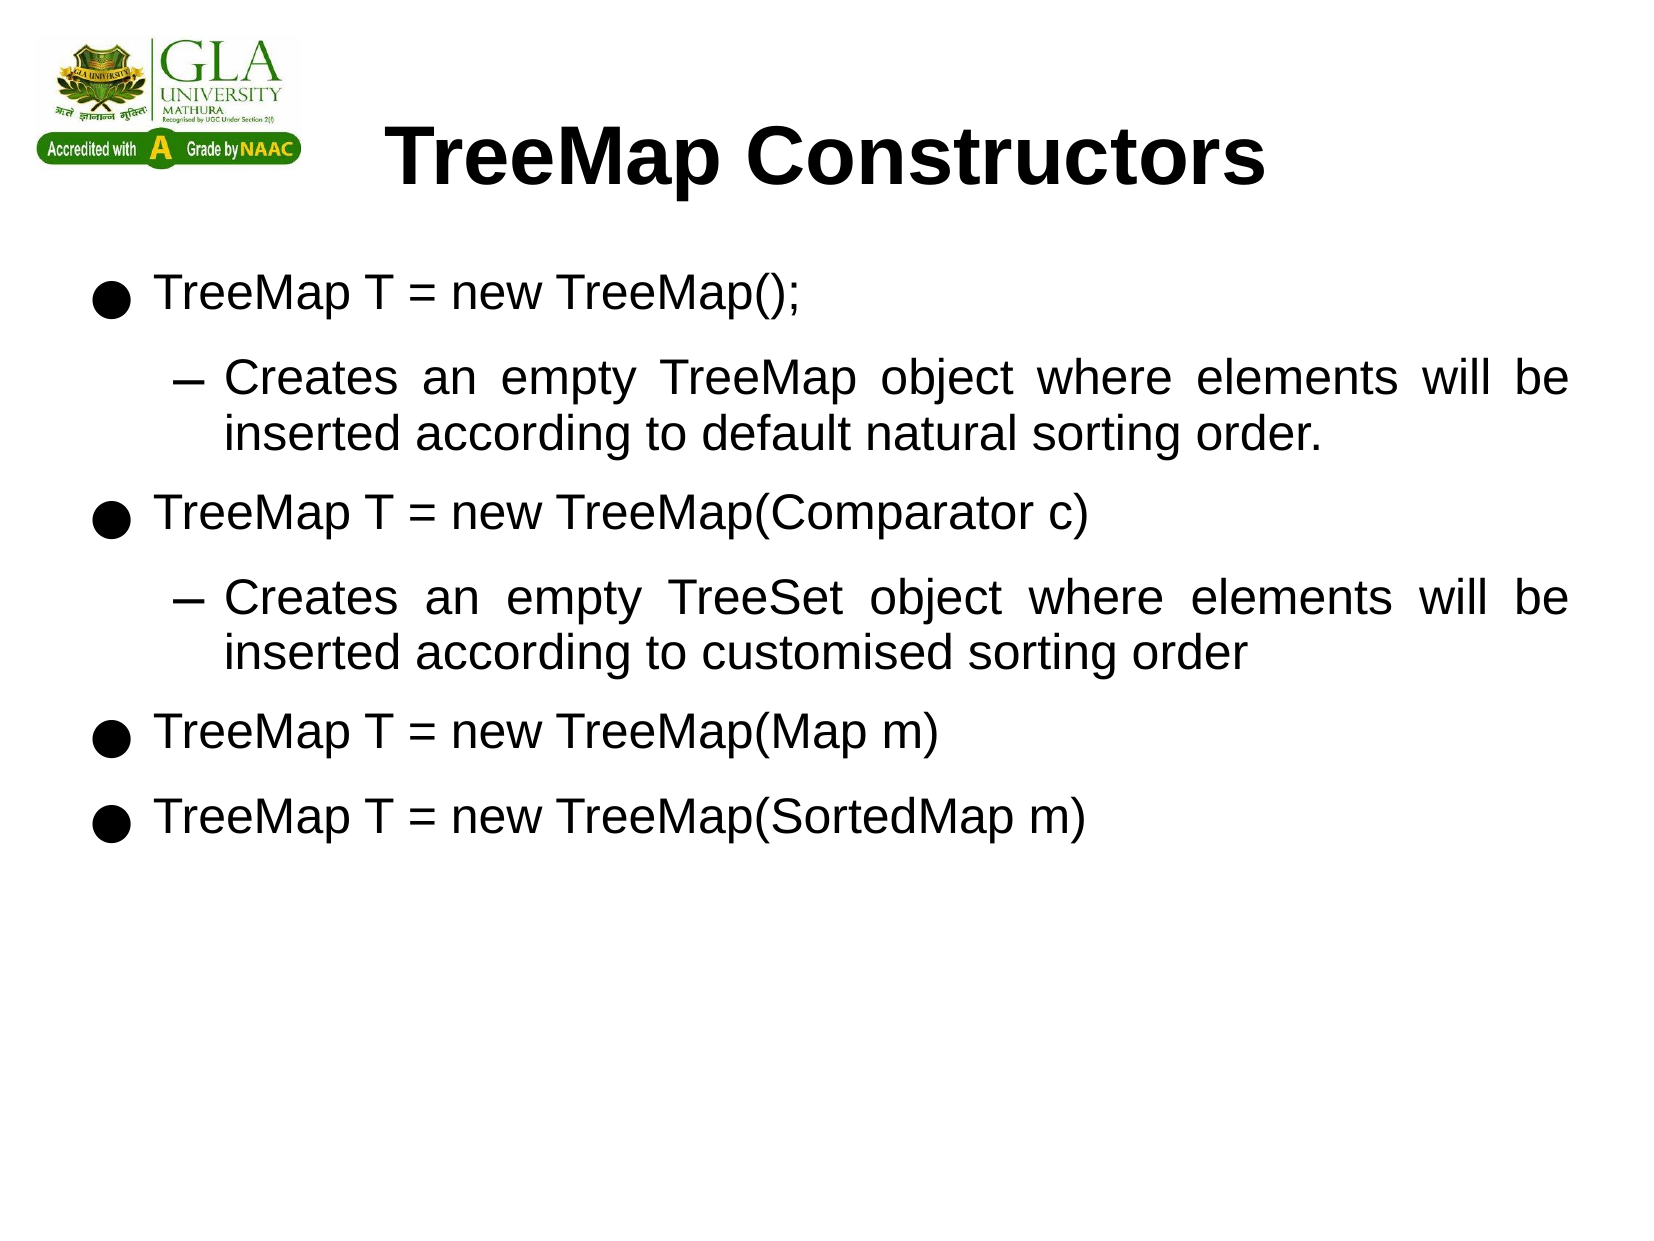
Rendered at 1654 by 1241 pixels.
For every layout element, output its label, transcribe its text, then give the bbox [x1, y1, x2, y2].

picture [34, 34, 302, 172]
list TreeMap T = new TreeMap(); Creates an empty TreeMap object where elements will be inserted according to default natural sorting order. TreeMap T = new TreeMap(Comparator c) Creates an empty TreeSet object where elements will be inserted according to customised sorting order TreeMap T = new TreeMap(Map m) TreeMap T = new TreeMap(SortedMap m) [82, 260, 1571, 1085]
title TreeMap Constructors [82, 49, 1571, 257]
